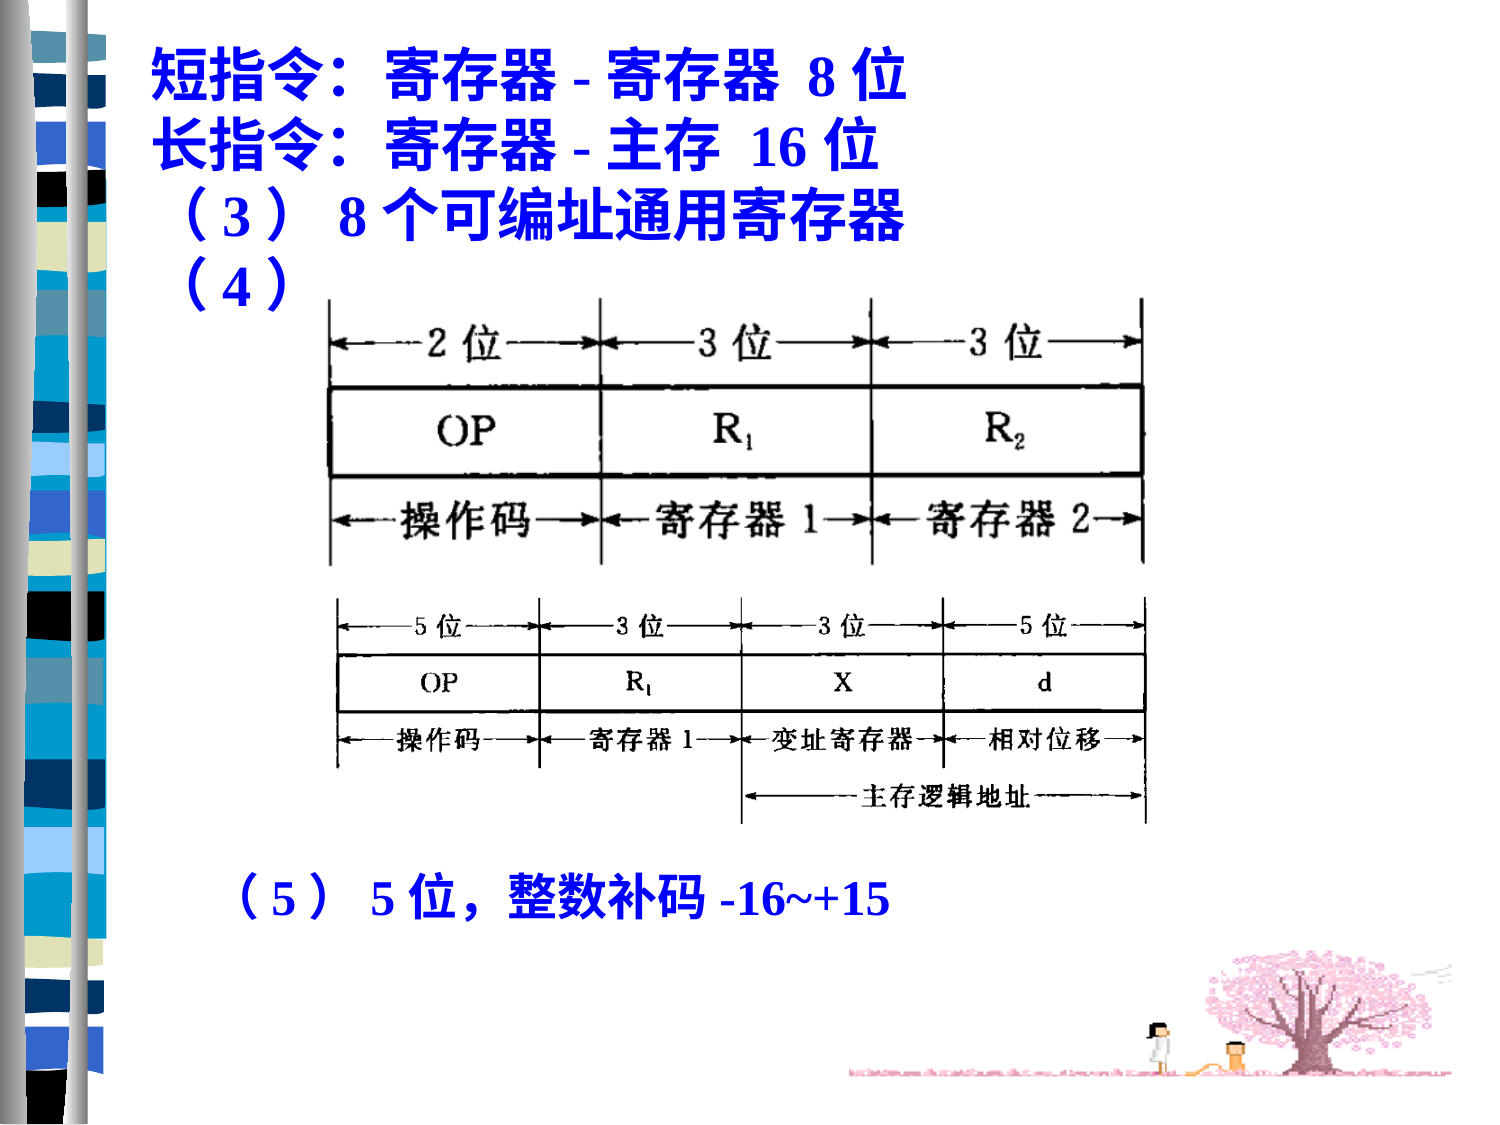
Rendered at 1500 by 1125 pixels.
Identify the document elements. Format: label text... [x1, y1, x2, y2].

picture [300, 276, 1235, 575]
picture [312, 583, 1176, 825]
text_box （5）5位，整数补码-16~+15 [194, 857, 1376, 933]
text_box 短指令：寄存器-寄存器 8位 长指令：寄存器-主存 16位 （3）8个可编址通用寄存器 （4） [135, 30, 1459, 326]
picture [849, 949, 1452, 1086]
